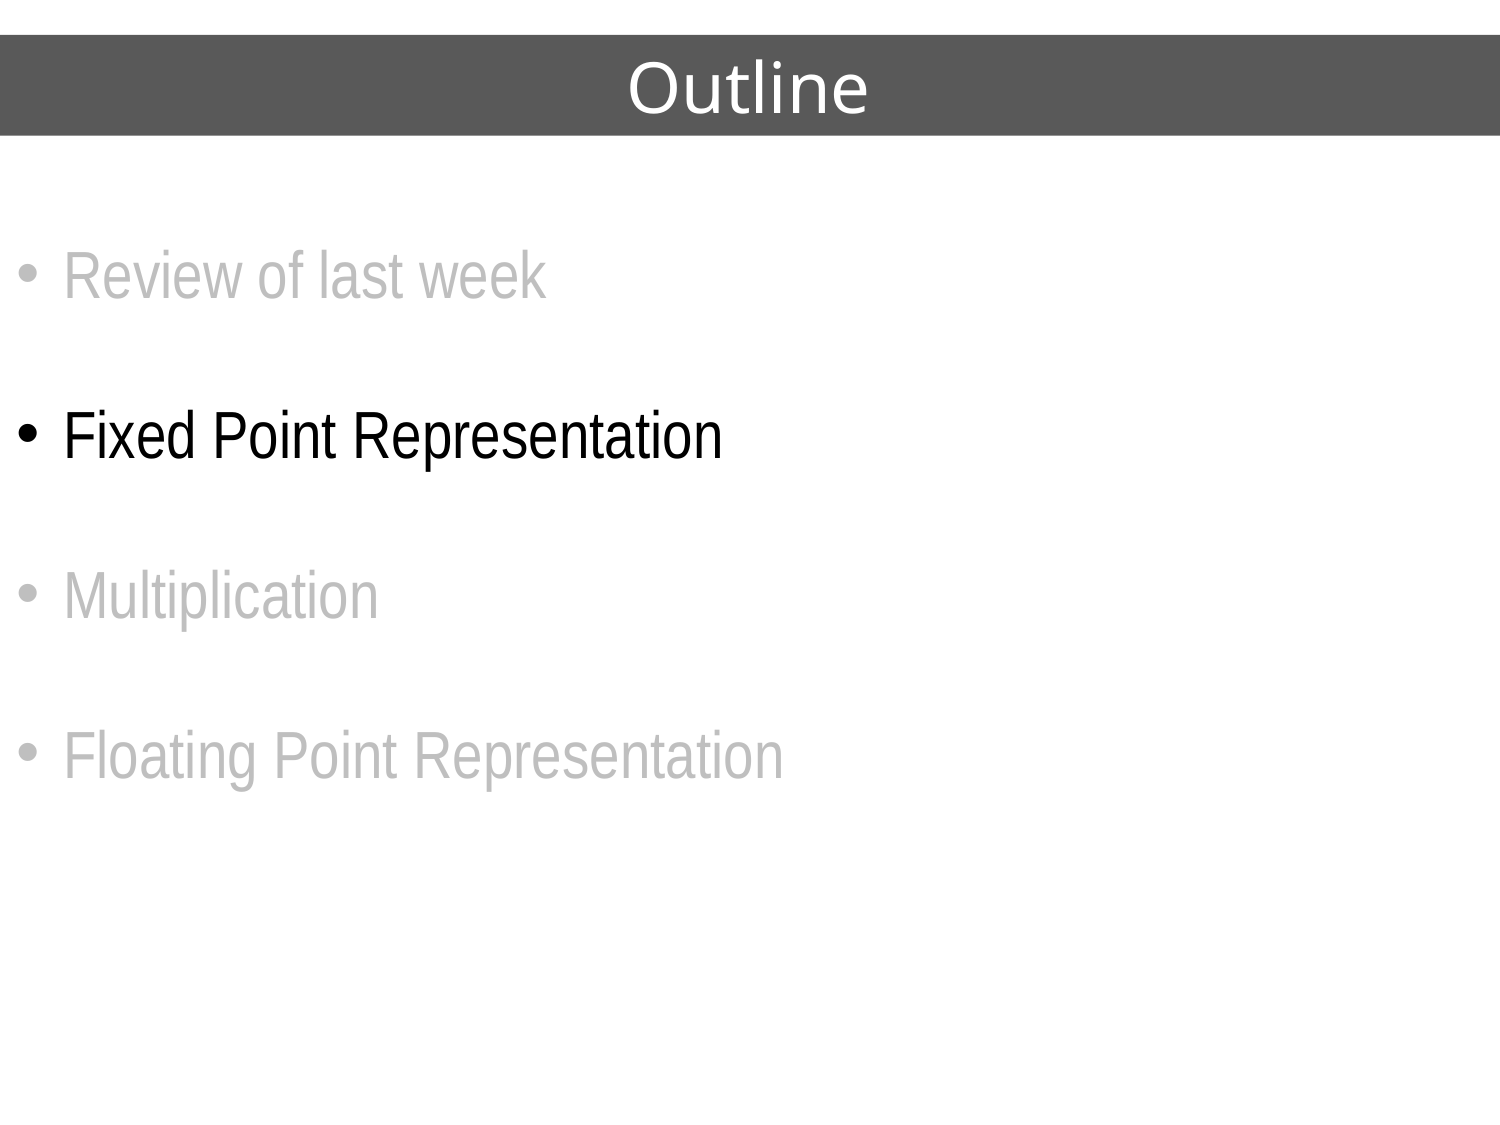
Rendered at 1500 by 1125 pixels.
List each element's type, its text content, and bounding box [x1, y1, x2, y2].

text_box Review of last week Fixed Point Representation Multiplication Floating Point Representation [1, 224, 801, 880]
title Outline [0, 34, 1500, 136]
